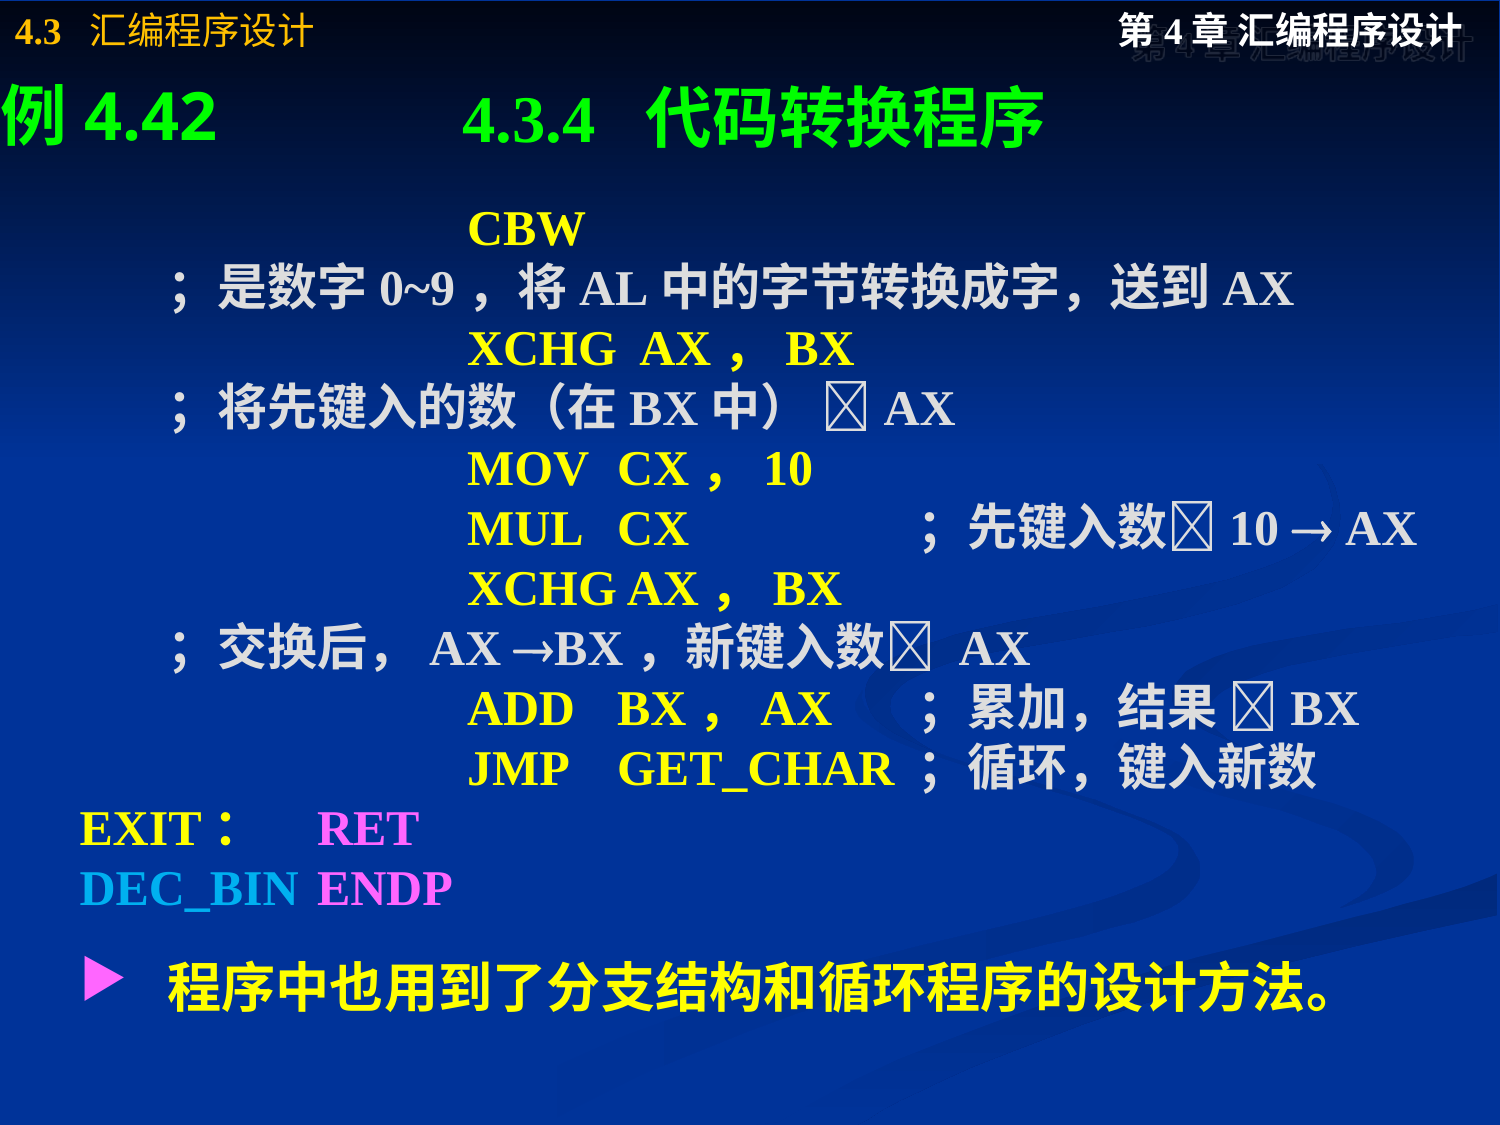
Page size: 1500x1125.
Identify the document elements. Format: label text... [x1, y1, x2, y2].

list CBW ；是数字0~9，将AL中的字节转换成字，送到AX XCHG AX，BX ；将先键入的数（在BX中） AX MOV CX，10 MUL CX ；先键入数10  AX XCHG AX，BX ；交换后，AX BX，新键入数 AX ADD BX，AX ；累加，结果 BX JMP GET_CHAR ；循环，键入新数 EXIT： RET DEC_BIN ENDP 程序中也用到了分支结构和循环程序的设计方法。 [64, 183, 1439, 1033]
title 4.3.4 代码转换程序 [78, 60, 1430, 172]
text_box 例4.42 [0, 66, 233, 162]
